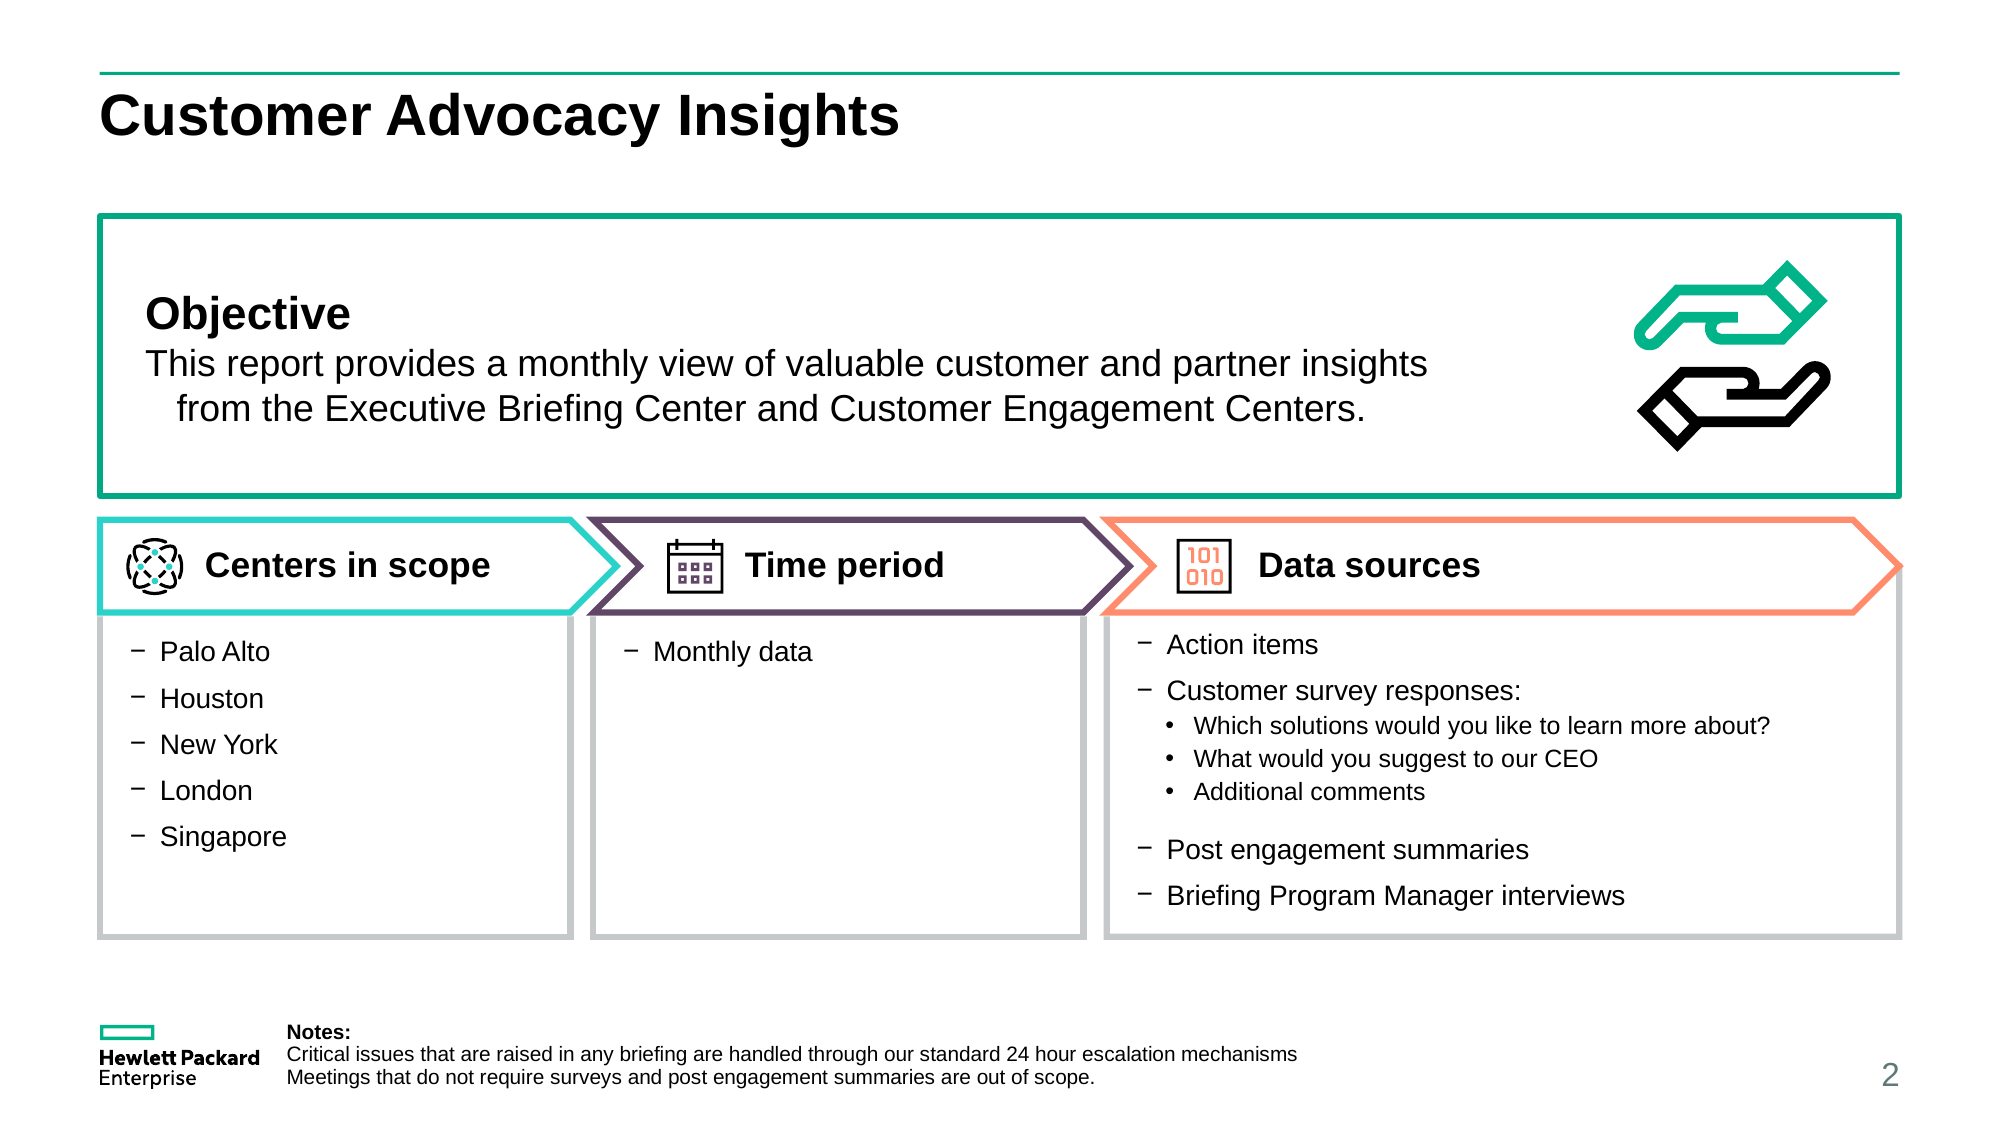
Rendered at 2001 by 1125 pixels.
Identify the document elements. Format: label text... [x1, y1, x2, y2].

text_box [126, 537, 184, 596]
text_box Time period [591, 518, 1132, 614]
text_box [1176, 538, 1232, 594]
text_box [667, 538, 724, 594]
text_box [79, 501, 1873, 617]
title Customer Advocacy Insights [99, 85, 1900, 225]
text_box Data sources [1104, 518, 1901, 614]
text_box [1633, 259, 1831, 452]
slide_number 2 [1812, 1054, 1900, 1093]
text_box Action items Customer survey responses: Which solutions would you like to learn more about? What would you suggest to our CEO Additional comments Post engagement summaries Briefing Program Manager interviews [1105, 567, 1901, 938]
text_box Centers in scope [98, 518, 618, 614]
text_box Palo Alto Houston New York London Singapore [99, 617, 571, 938]
text_box Monthly data [592, 617, 1085, 938]
text_box Objective This report provides a monthly view of valuable customer and partner insights from the Executive Briefing Center and Customer Engagement Centers. [100, 225, 1900, 497]
text_box Notes: Critical issues that are raised in any briefing are handled through our standard 24 hour escalation mechanisms Meetings that do not require surveys and post engagement summaries are out of scope. [286, 1017, 1344, 1093]
